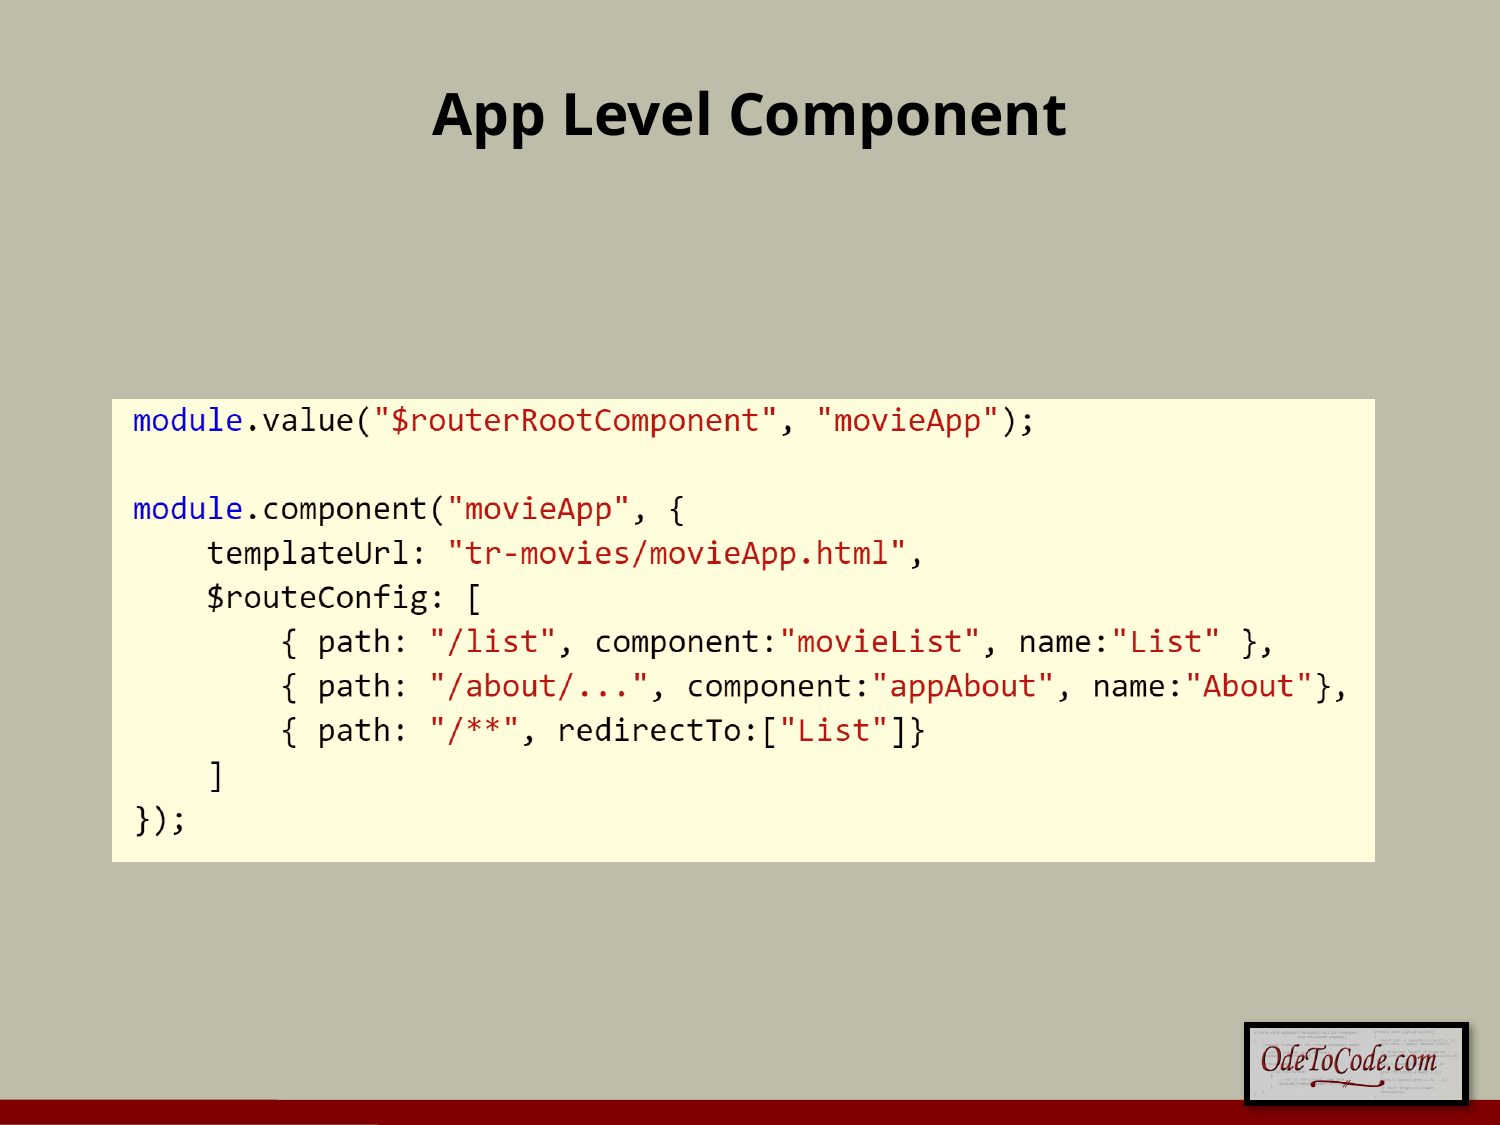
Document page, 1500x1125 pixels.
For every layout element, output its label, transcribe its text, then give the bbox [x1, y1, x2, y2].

picture [112, 399, 1375, 862]
title App Level Component [74, 49, 1426, 176]
picture [1250, 1028, 1462, 1100]
